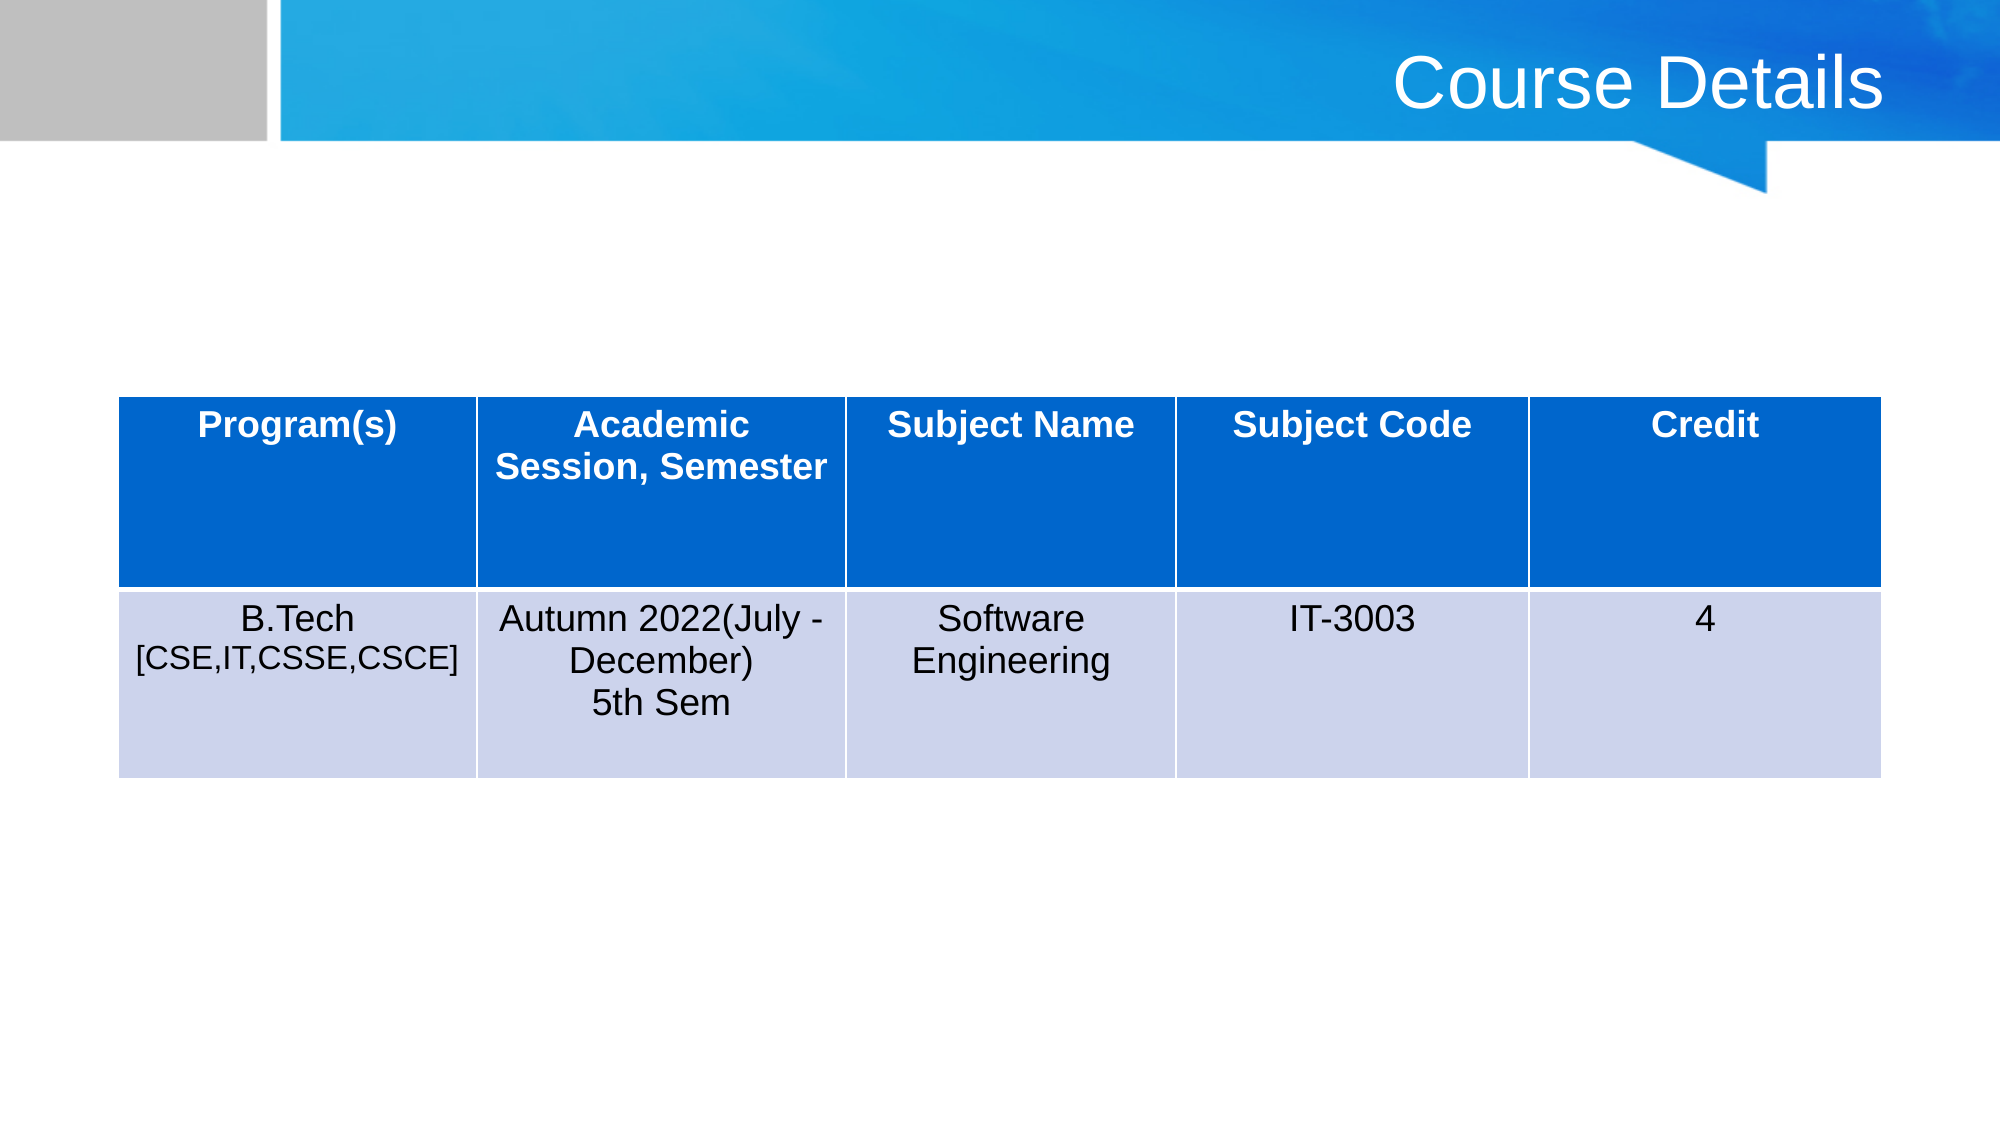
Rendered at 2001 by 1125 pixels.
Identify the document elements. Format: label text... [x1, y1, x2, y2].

picture [0, 0, 2000, 1125]
table_header Subject Code [1177, 397, 1528, 587]
table_cell Autumn 2022(July -December) 5th Sem [478, 592, 845, 778]
table_cell Software Engineering [847, 592, 1175, 778]
table_header Subject Name [847, 397, 1175, 587]
table_header Academic Session, Semester [478, 397, 845, 587]
table_cell IT-3003 [1177, 592, 1528, 778]
table_cell 4 [1530, 592, 1881, 778]
table_header Program(s) [119, 397, 476, 587]
table_header Credit [1530, 397, 1881, 587]
title Course Details [99, 30, 1901, 127]
table_cell B.Tech [CSE,IT,CSSE,CSCE] [119, 592, 476, 778]
